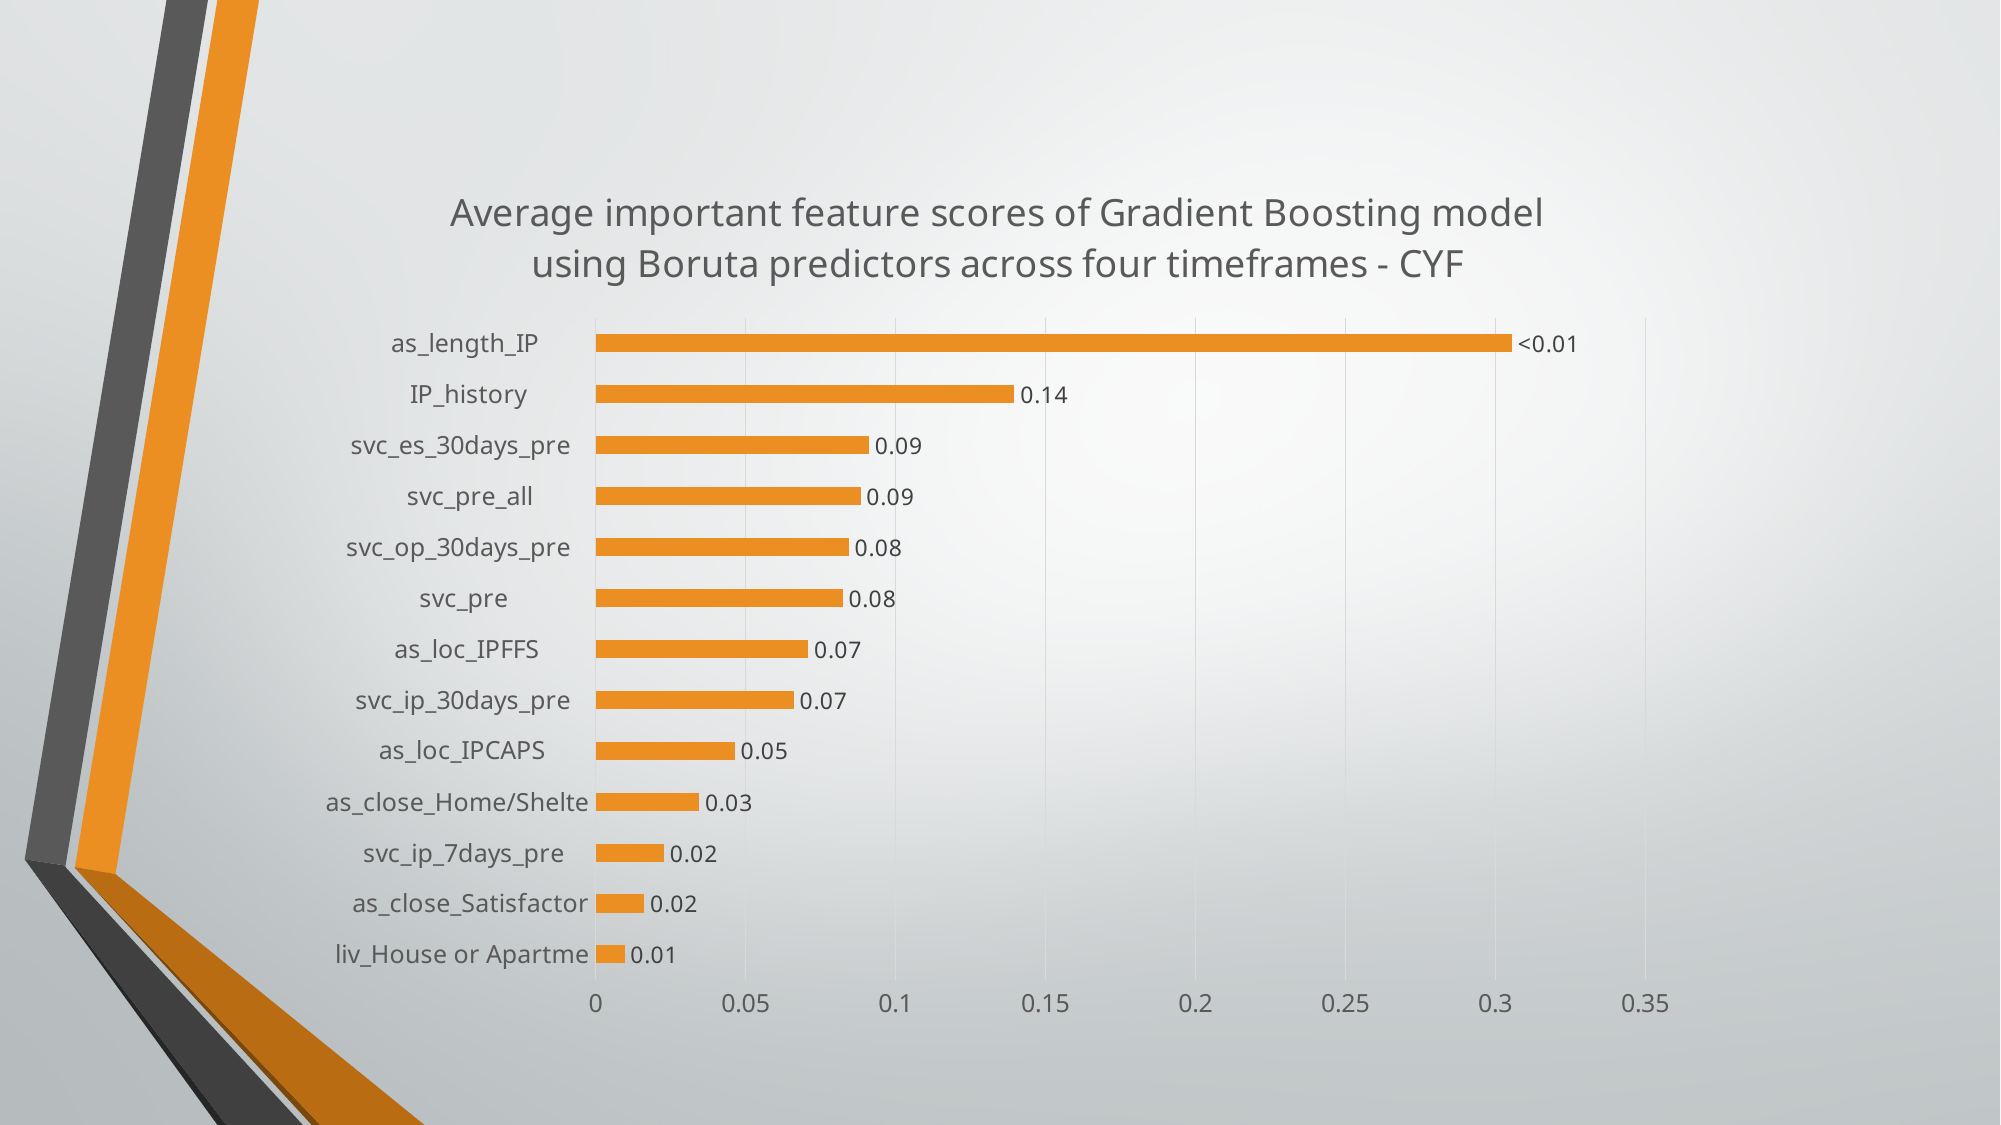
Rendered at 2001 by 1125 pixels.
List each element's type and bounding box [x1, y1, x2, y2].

chart [297, 148, 1698, 1039]
